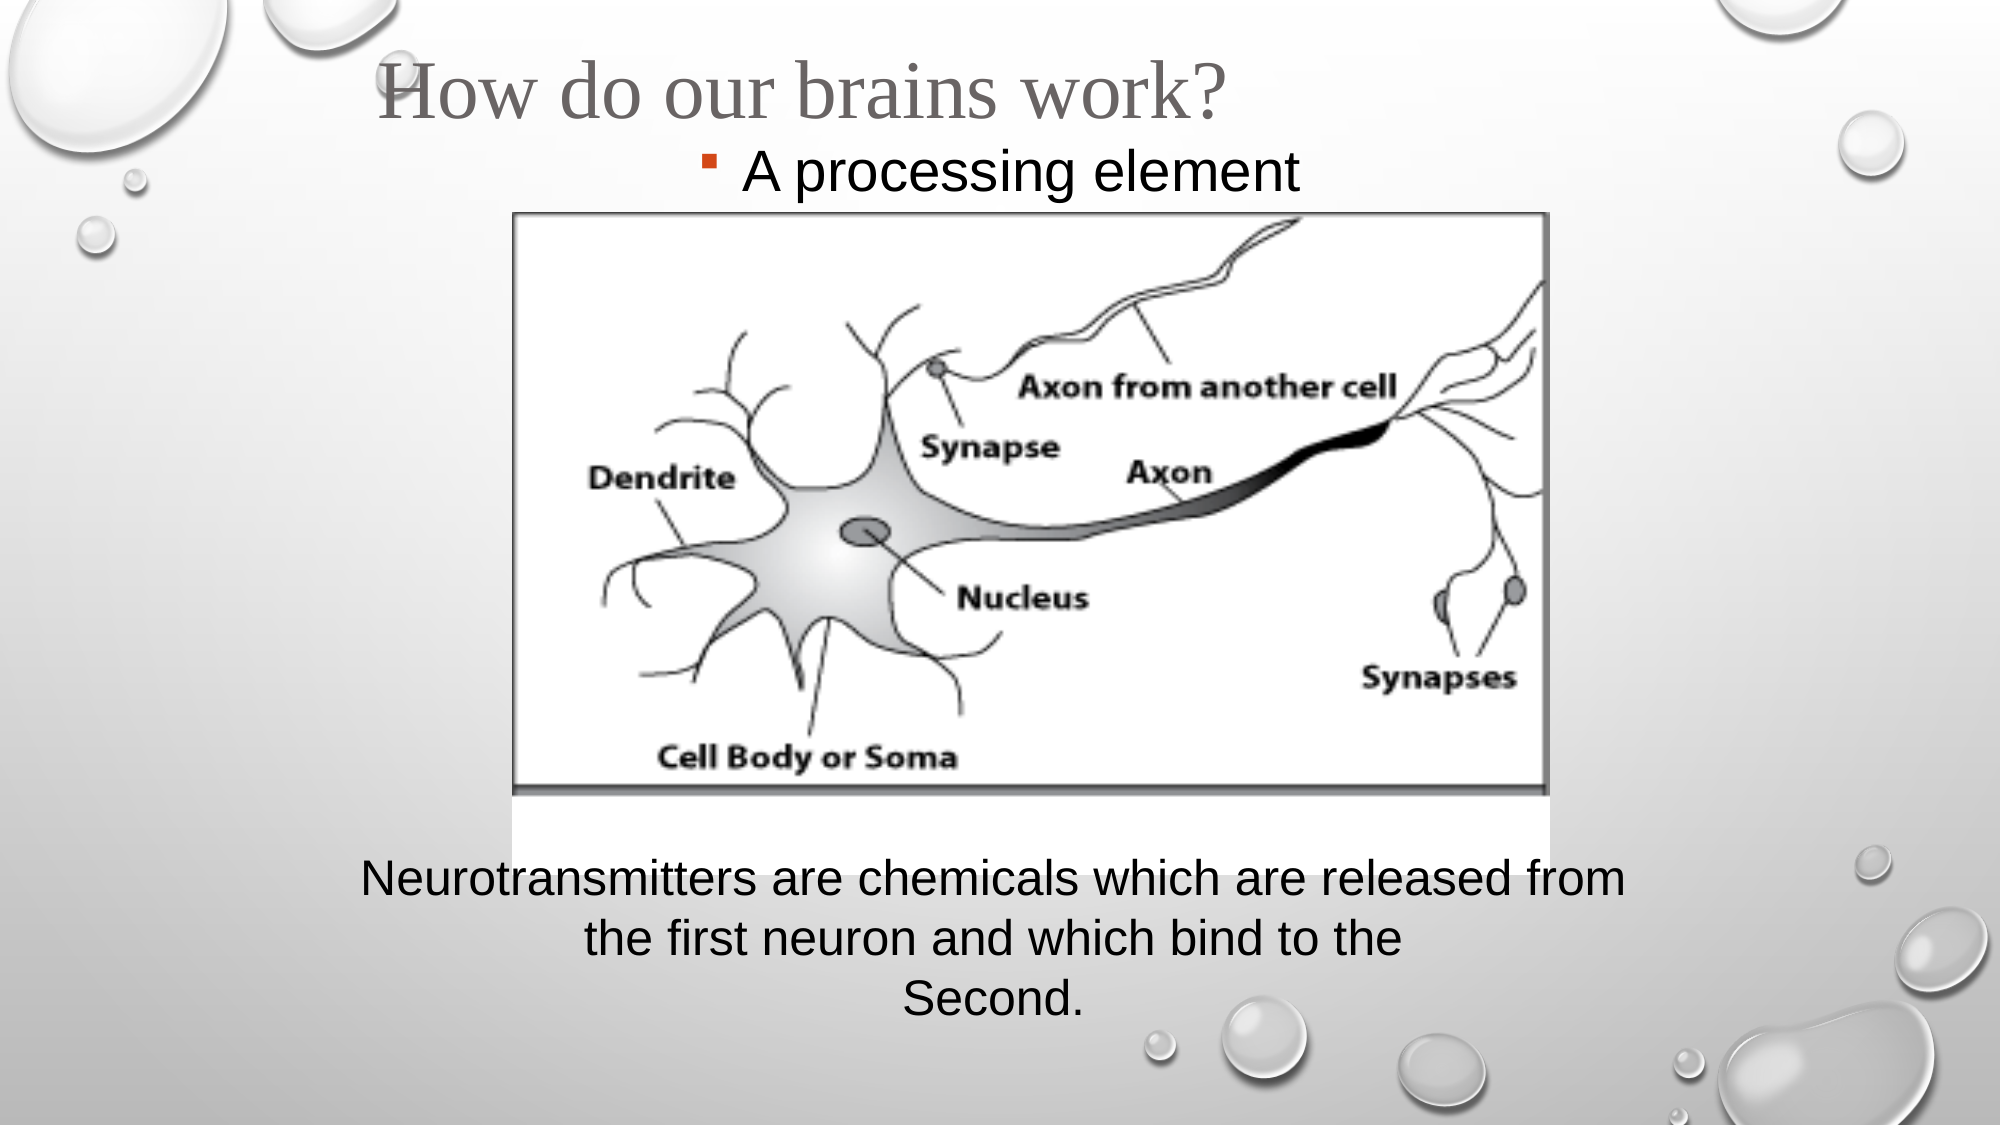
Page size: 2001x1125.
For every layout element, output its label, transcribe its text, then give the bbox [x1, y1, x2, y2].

text_box Neurotransmitters are chemicals which are released from the first neuron and which bind to the Second. [312, 837, 1675, 1033]
text_box A processing element [287, 125, 1713, 211]
text_box How do our brains work? [362, 27, 1638, 125]
picture [0, 0, 2000, 1125]
